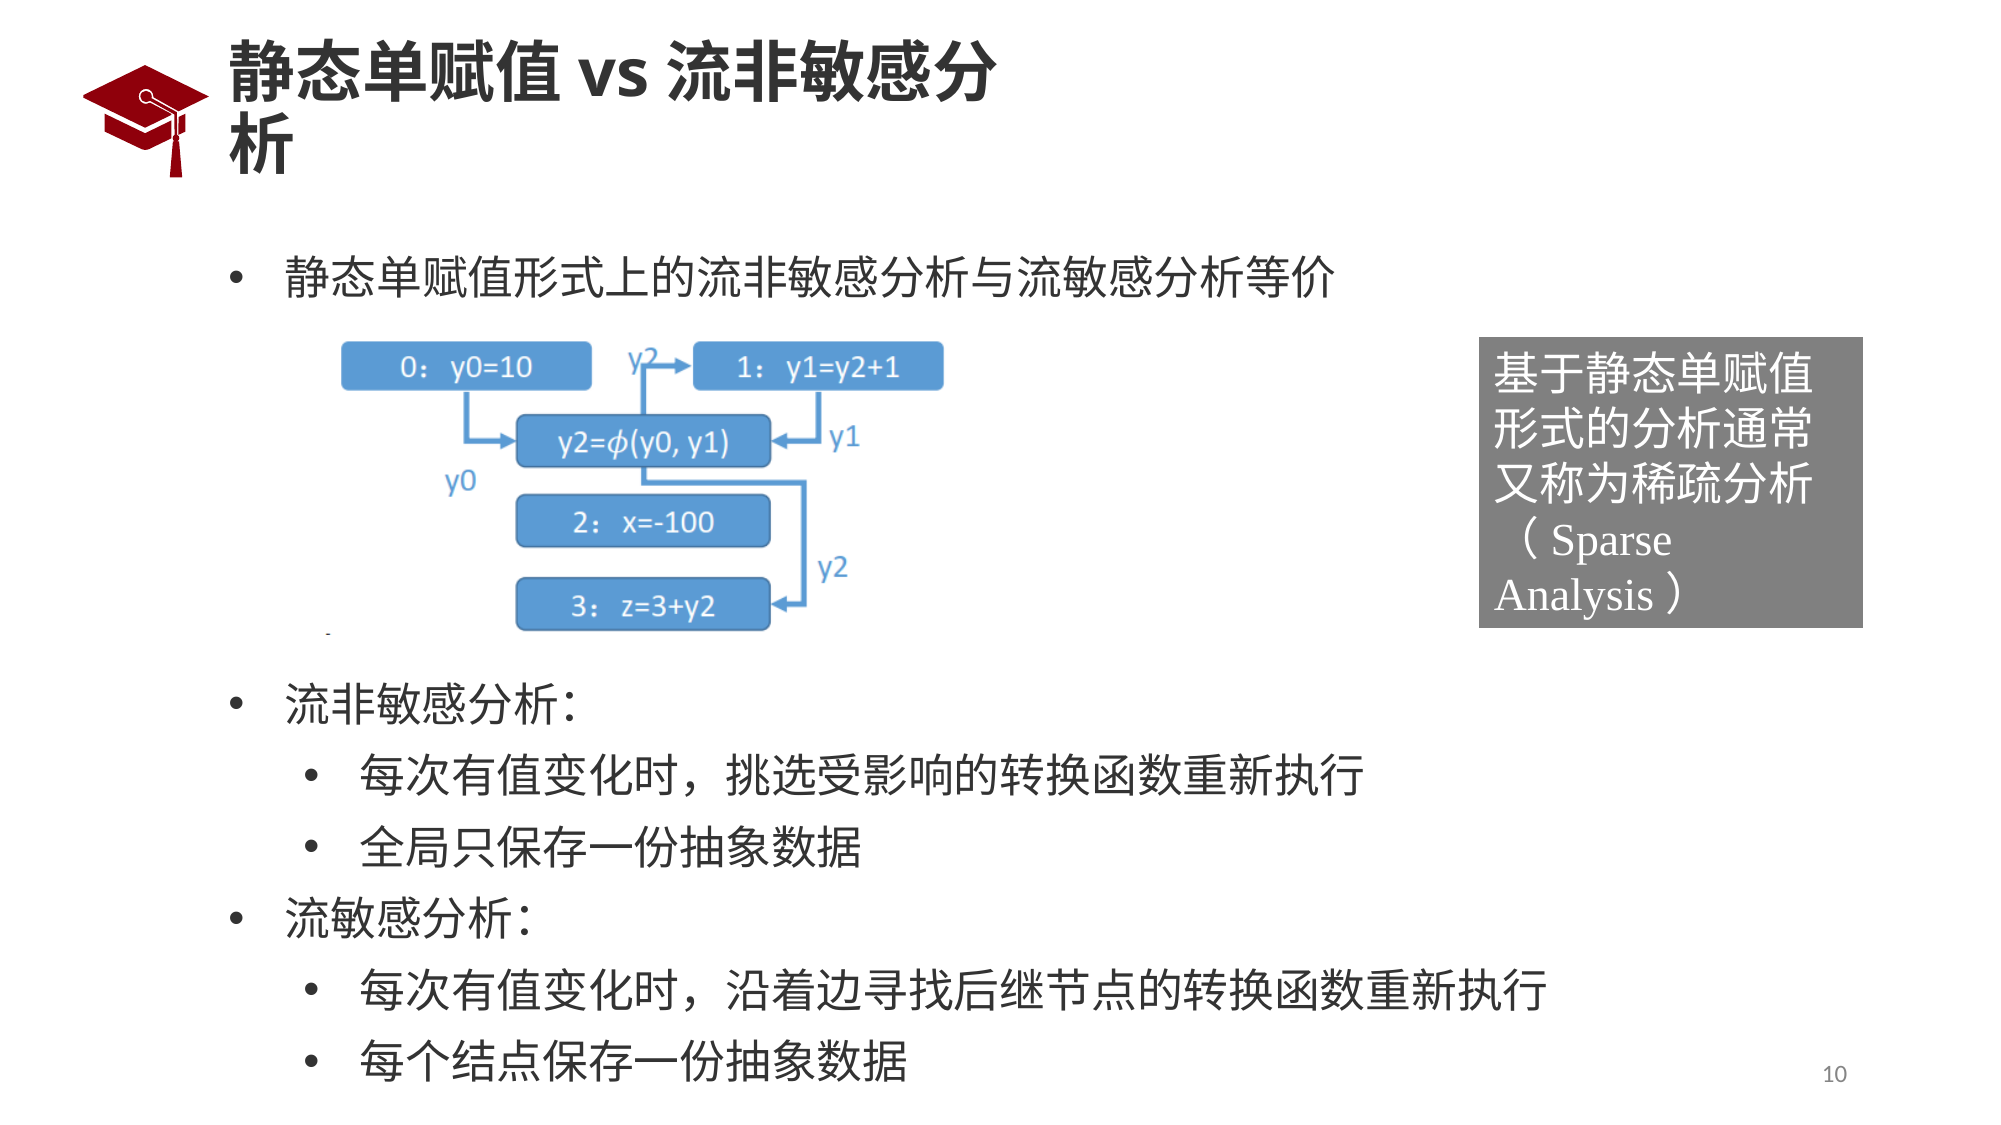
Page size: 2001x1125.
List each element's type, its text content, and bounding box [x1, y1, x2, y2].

text_box 流非敏感分析： 每次有值变化时，挑选受影响的转换函数重新执行 全局只保存一份抽象数据 流敏感分析： 每次有值变化时，沿着边寻找后继节点的转换函数重新执行 每个结点保存一份抽象数据 [213, 651, 1584, 1096]
picture [324, 322, 966, 635]
slide_number 10 [1412, 1042, 1863, 1103]
title 静态单赋值vs流非敏感分析 [213, 55, 1077, 168]
text_box 基于静态单赋值形式的分析通常又称为稀疏分析（Sparse Analysis） [1479, 337, 1863, 628]
text_box 静态单赋值形式上的流非敏感分析与流敏感分析等价 [213, 225, 1381, 312]
